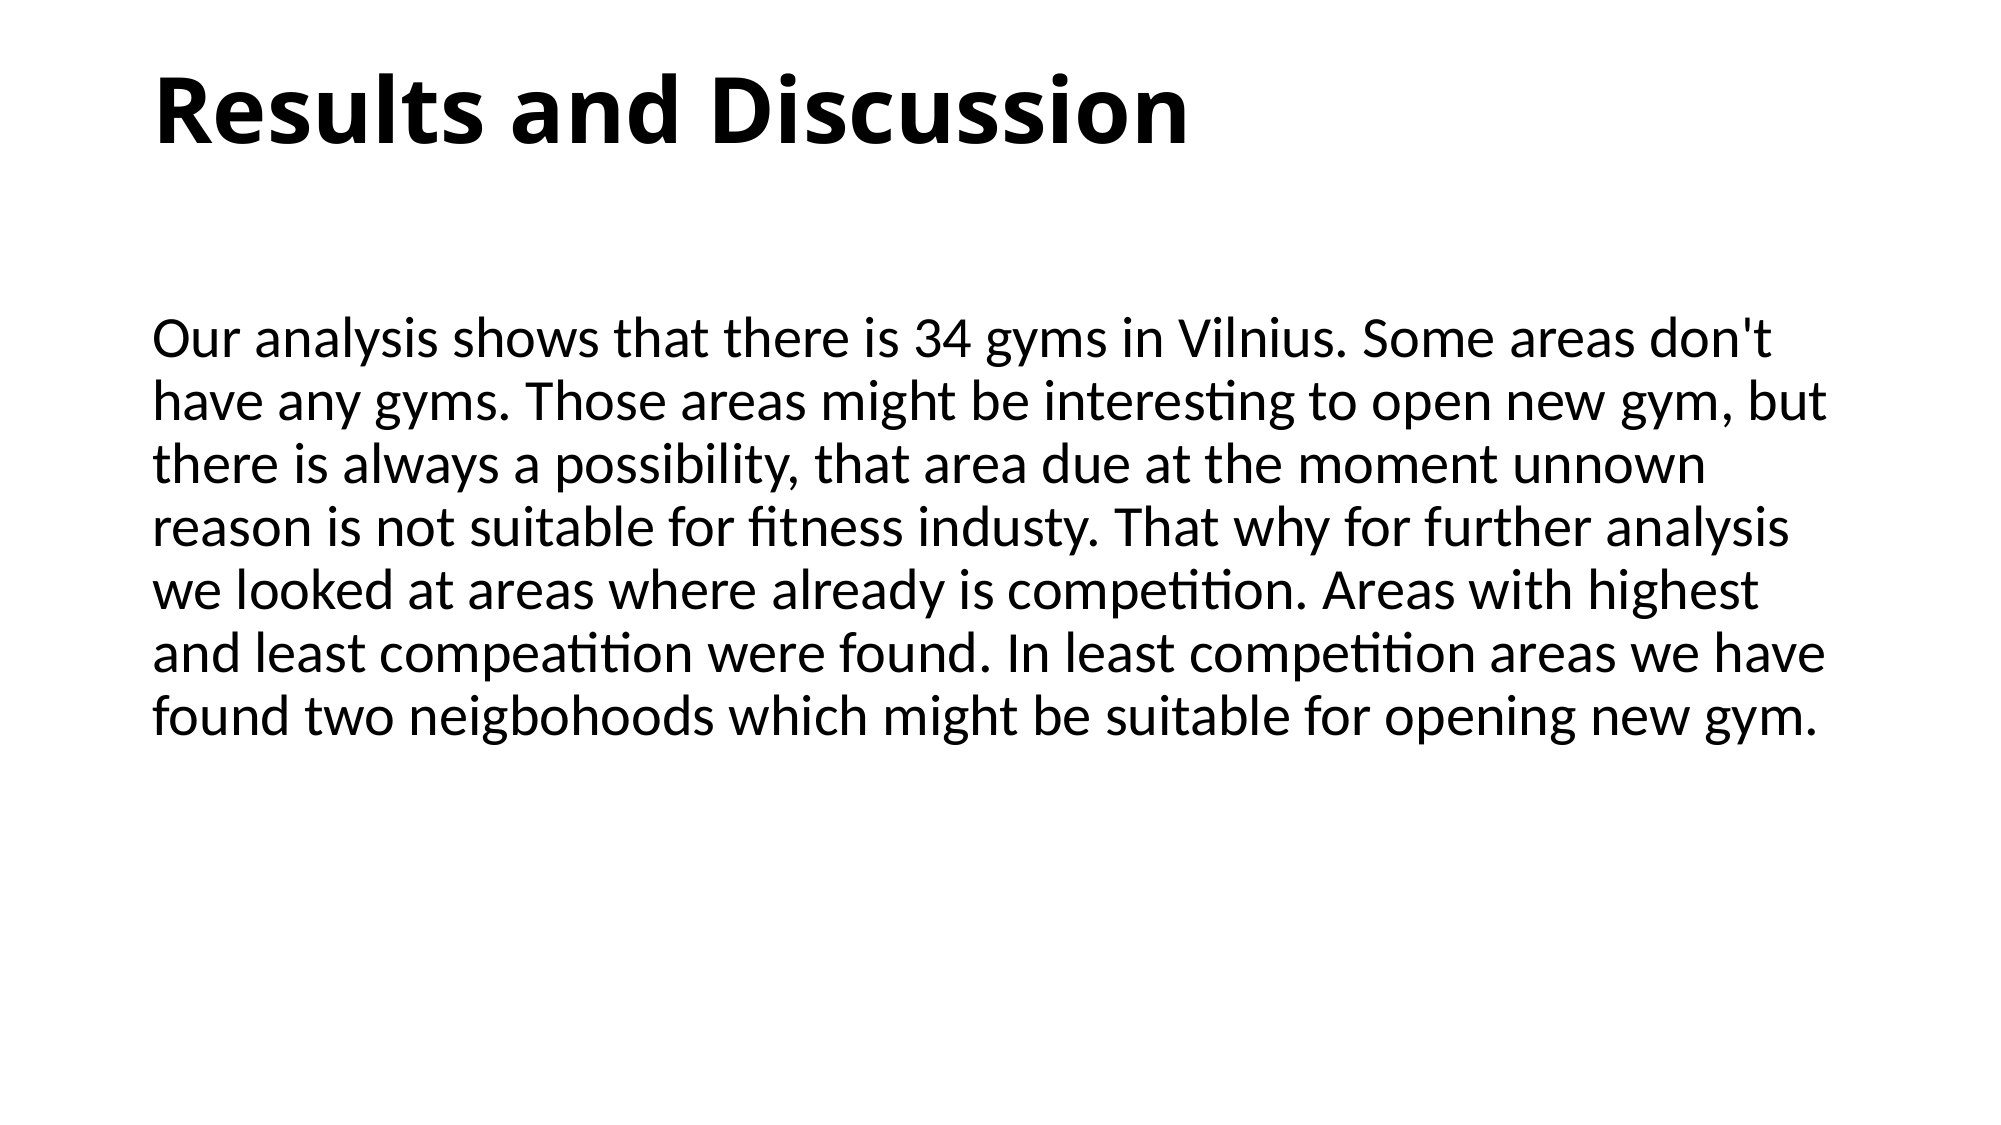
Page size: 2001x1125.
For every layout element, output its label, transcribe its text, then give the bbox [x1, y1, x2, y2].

list Our analysis shows that there is 34 gyms in Vilnius. Some areas don't have any gyms. Those areas might be interesting to open new gym, but there is always a possibility, that area due at the moment unnown reason is not suitable for fitness industy. That why for further analysis we looked at areas where already is competition. Areas with highest and least compeatition were found. In least competition areas we have found two neigbohoods which might be suitable for opening new gym. [137, 299, 1863, 1014]
title Results and Discussion [137, 59, 1863, 278]
